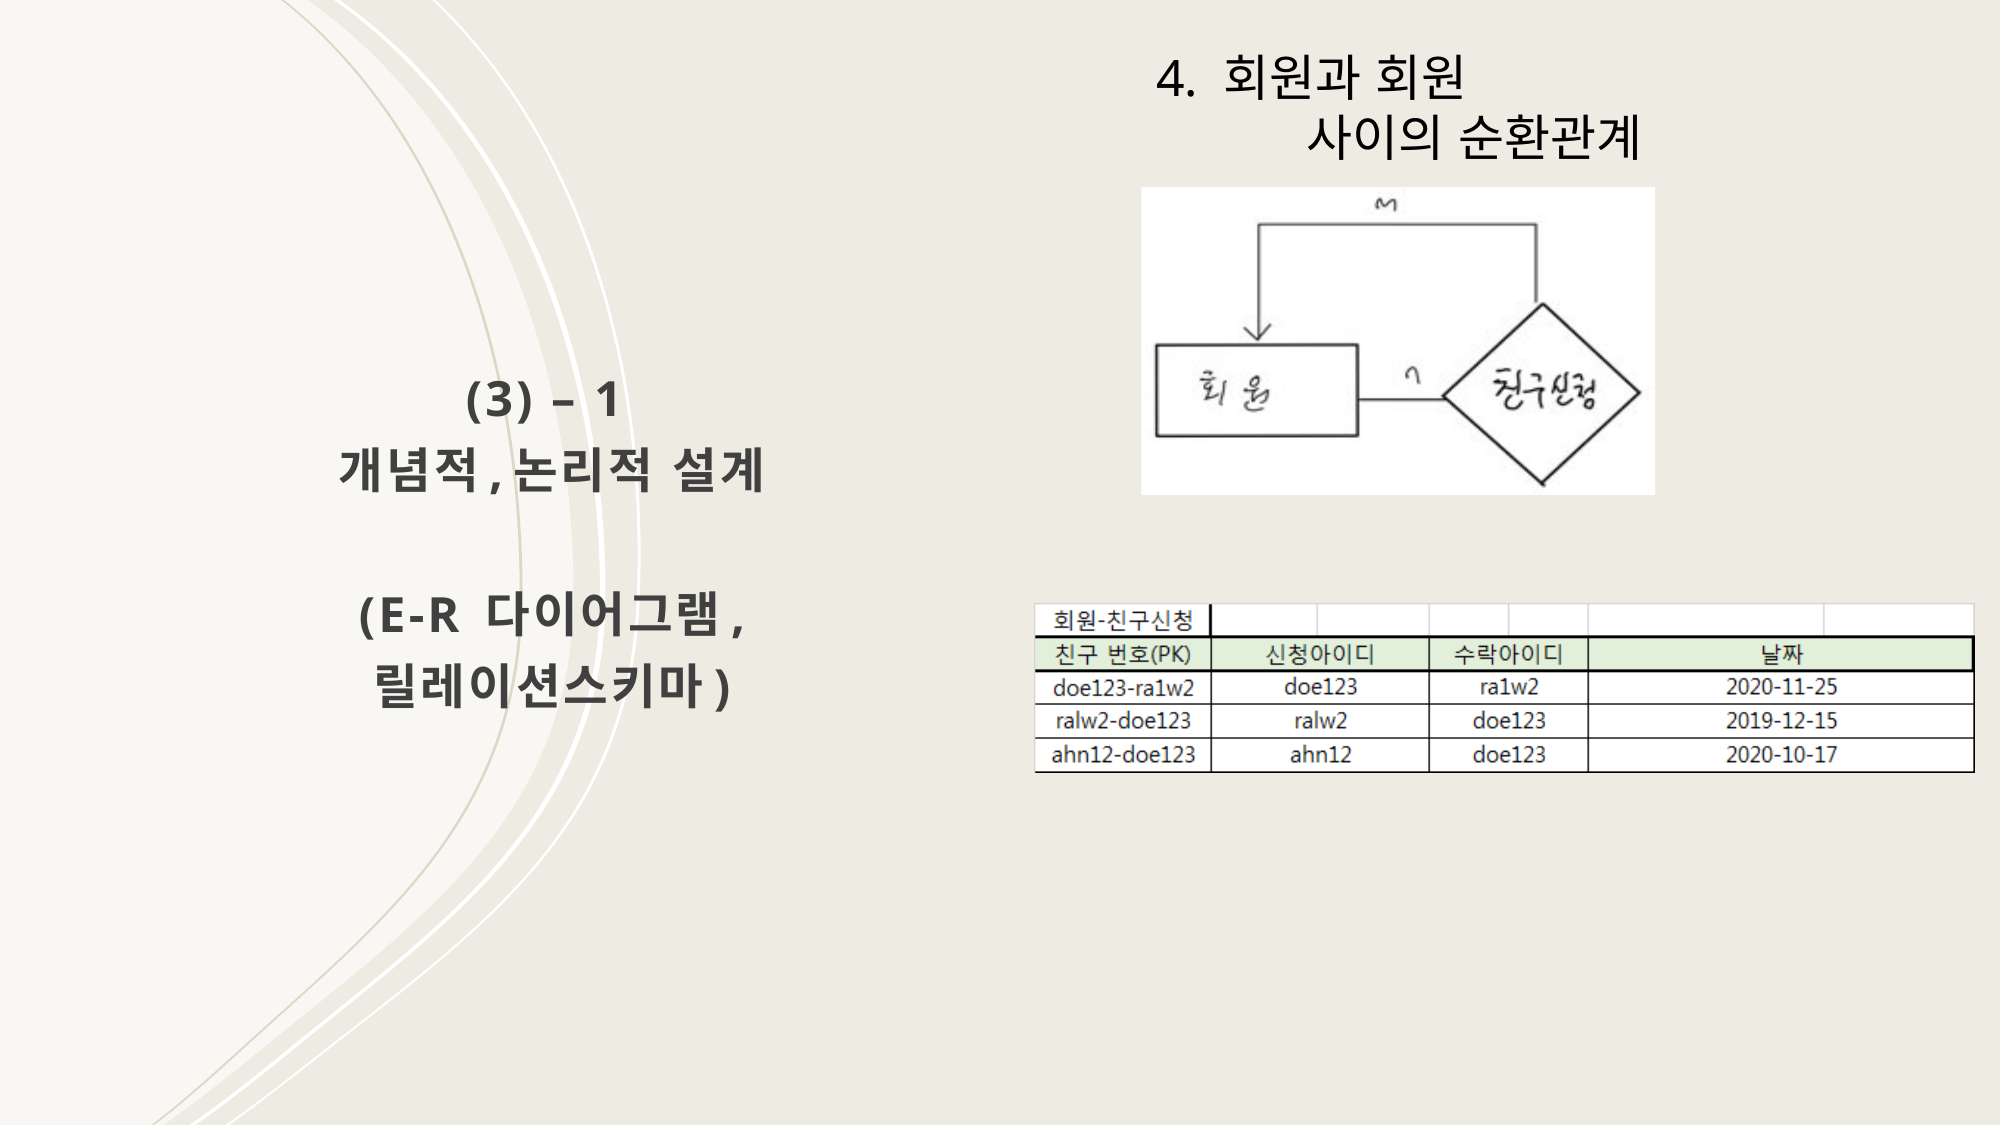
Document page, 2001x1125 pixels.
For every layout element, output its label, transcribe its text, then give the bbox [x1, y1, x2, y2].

picture [1141, 187, 1656, 495]
text_box (3) – 1 개념적,논리적 설계 (E-R 다이어그램, 릴레이션스키마) [206, 341, 898, 729]
text_box 4. 회원과 회원 사이의 순환관계 [1141, 39, 2000, 175]
text_box [1023, 181, 1816, 893]
picture [1034, 603, 1975, 774]
